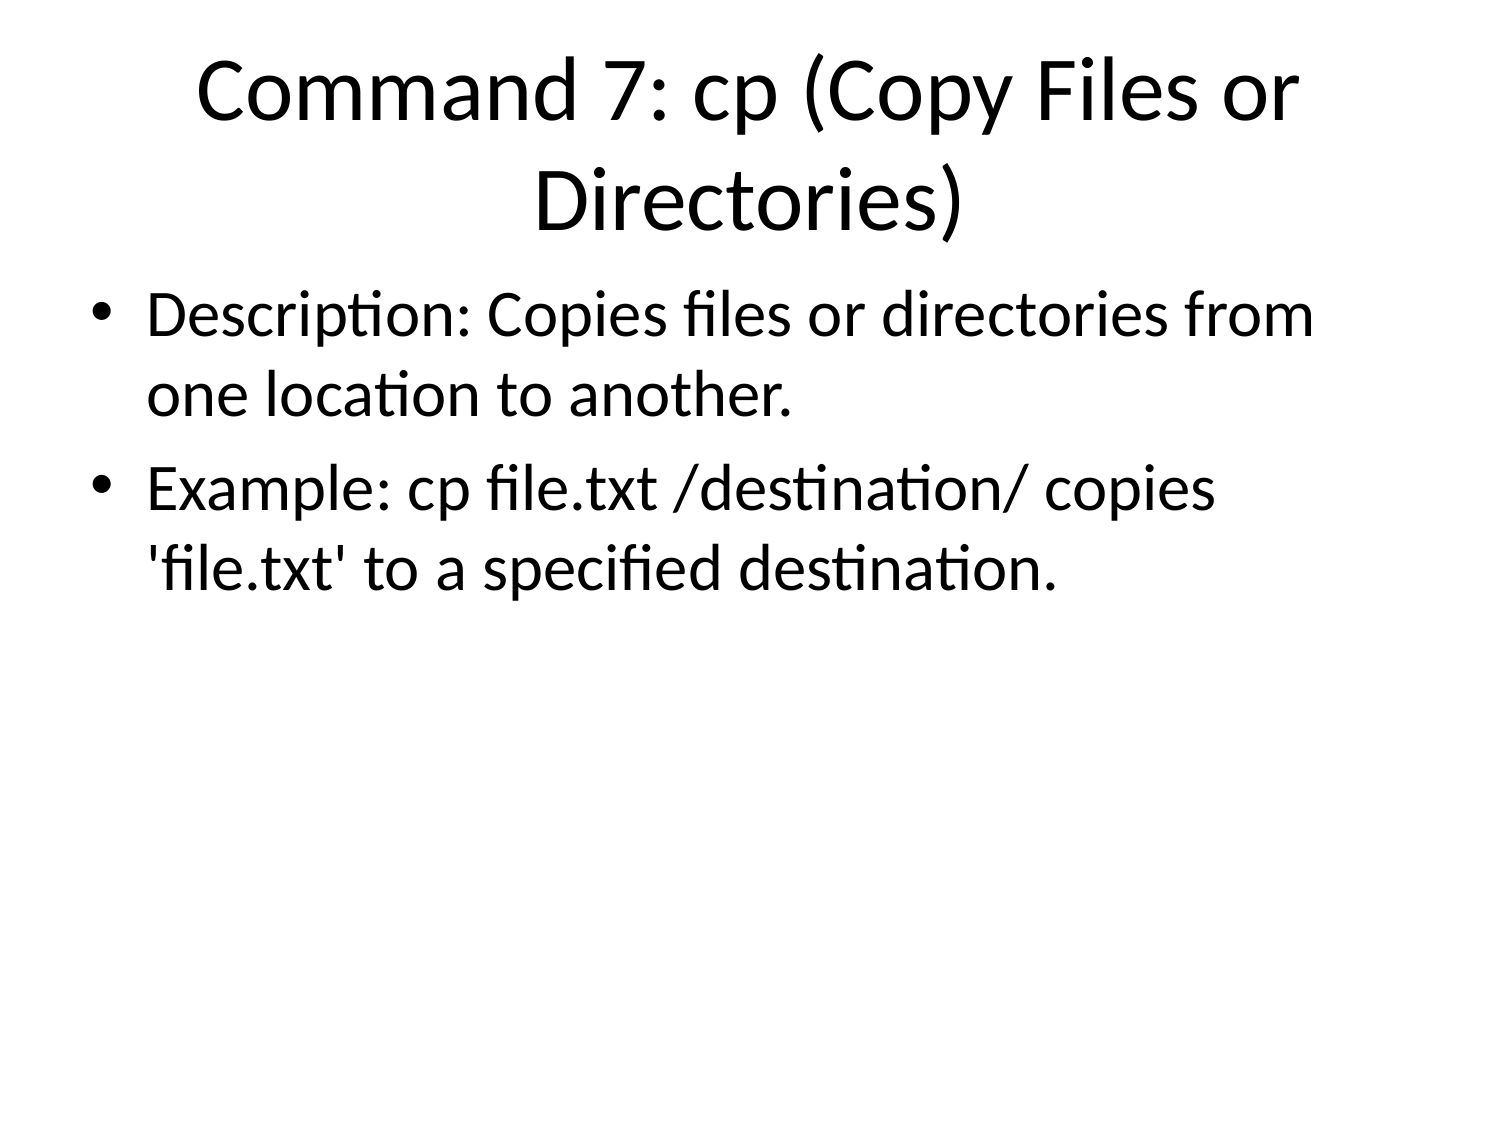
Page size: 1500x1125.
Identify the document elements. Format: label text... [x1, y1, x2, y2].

title Command 7: cp (Copy Files or Directories) [75, 45, 1425, 233]
list Description: Copies files or directories from one location to another. Example: cp file.txt /destination/ copies 'file.txt' to a specified destination. [75, 262, 1425, 1005]
